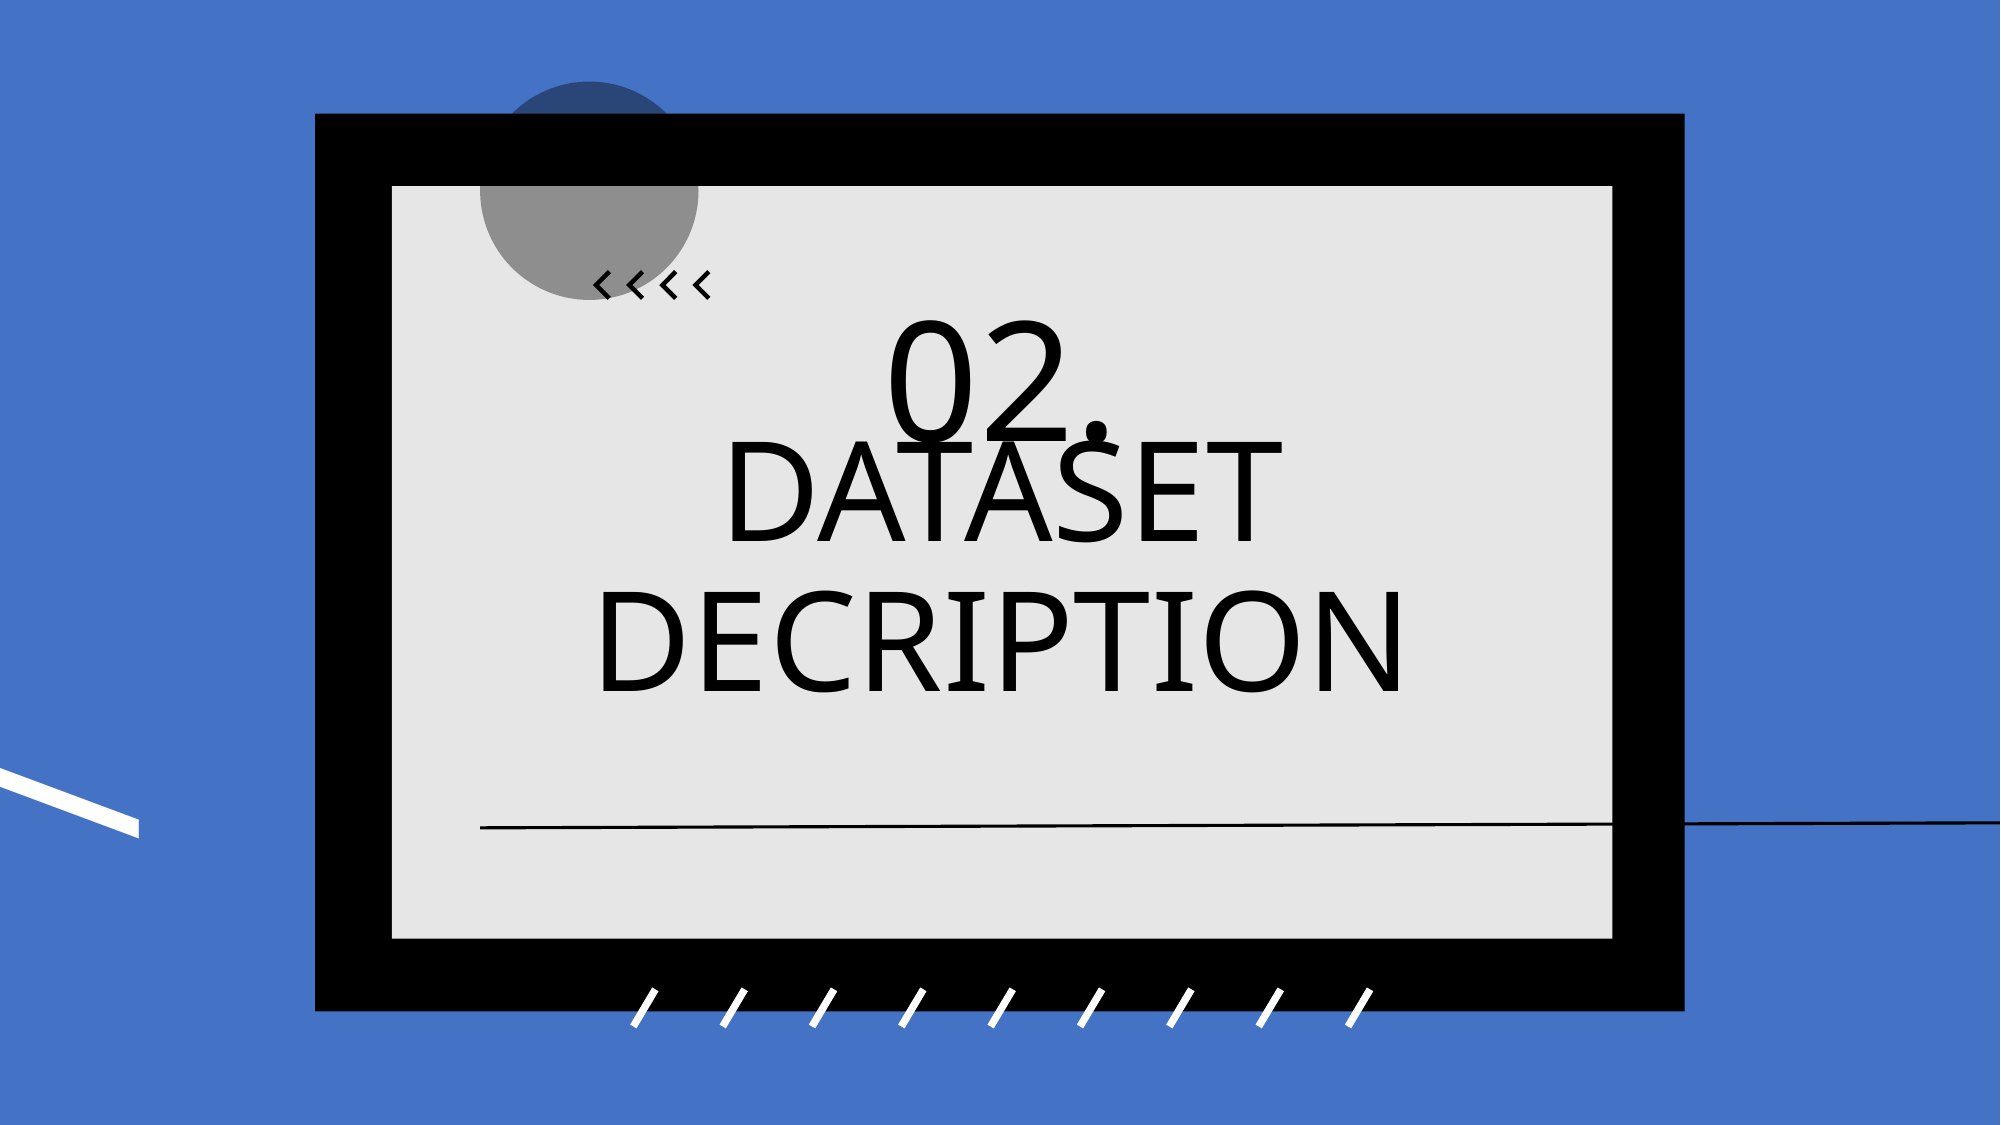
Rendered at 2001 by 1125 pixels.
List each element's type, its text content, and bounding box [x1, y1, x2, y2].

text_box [480, 822, 2000, 828]
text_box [630, 987, 1374, 1029]
text_box [480, 81, 699, 300]
text_box [391, 186, 1613, 939]
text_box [592, 270, 711, 300]
title 02. [795, 295, 1208, 480]
title DATASET DECRIPTION [460, 479, 1543, 664]
text_box [315, 113, 1685, 1012]
